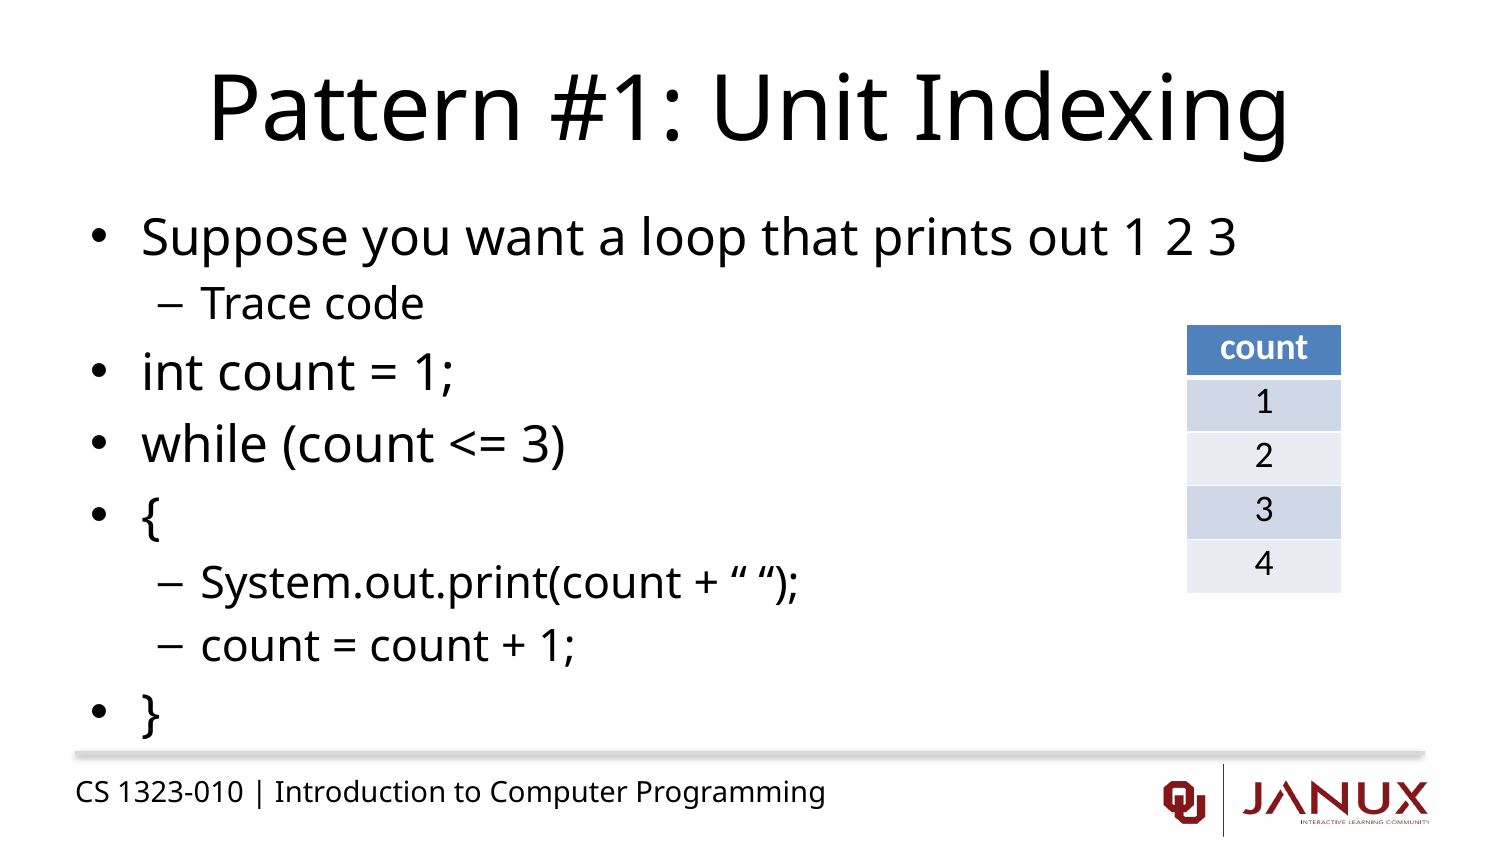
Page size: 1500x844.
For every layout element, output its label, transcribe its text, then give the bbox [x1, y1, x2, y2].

table_cell 2 [1187, 433, 1341, 485]
table_cell 4 [1187, 540, 1341, 593]
table_cell 3 [1187, 486, 1341, 539]
title Pattern #1: Unit Indexing [75, 33, 1425, 175]
list Suppose you want a loop that prints out 1 2 3 Trace code int count = 1; while (count <= 3) { System.out.print(count + “ “); count = count + 1; } [75, 196, 1425, 754]
table_cell 1 [1187, 380, 1341, 431]
table_header count [1187, 325, 1341, 375]
